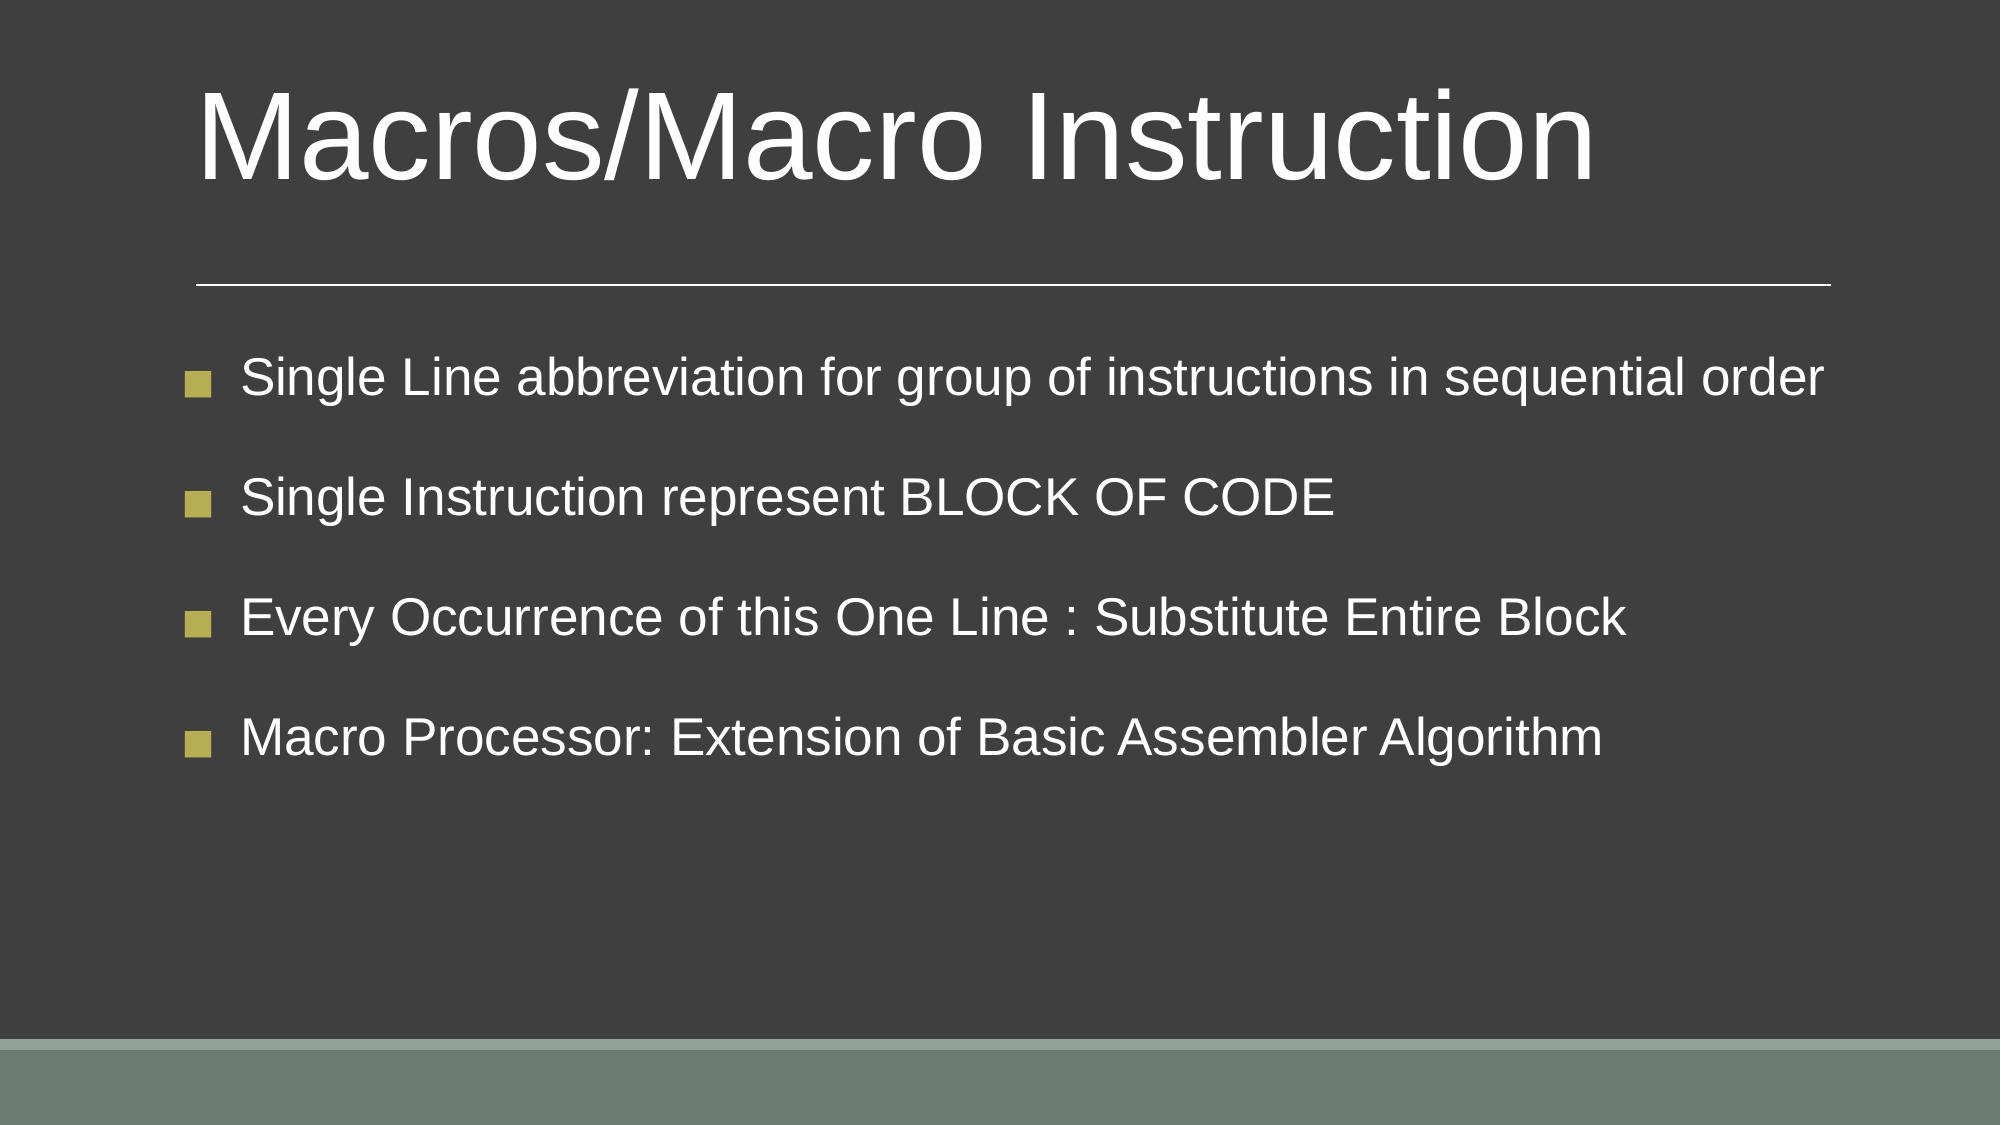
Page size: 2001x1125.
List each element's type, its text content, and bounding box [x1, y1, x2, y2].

list Single Line abbreviation for group of instructions in sequential order Single Instruction represent BLOCK OF CODE Every Occurrence of this One Line : Substitute Entire Block Macro Processor: Extension of Basic Assembler Algorithm [180, 302, 1830, 963]
title Macros/Macro Instruction [180, 47, 1830, 236]
